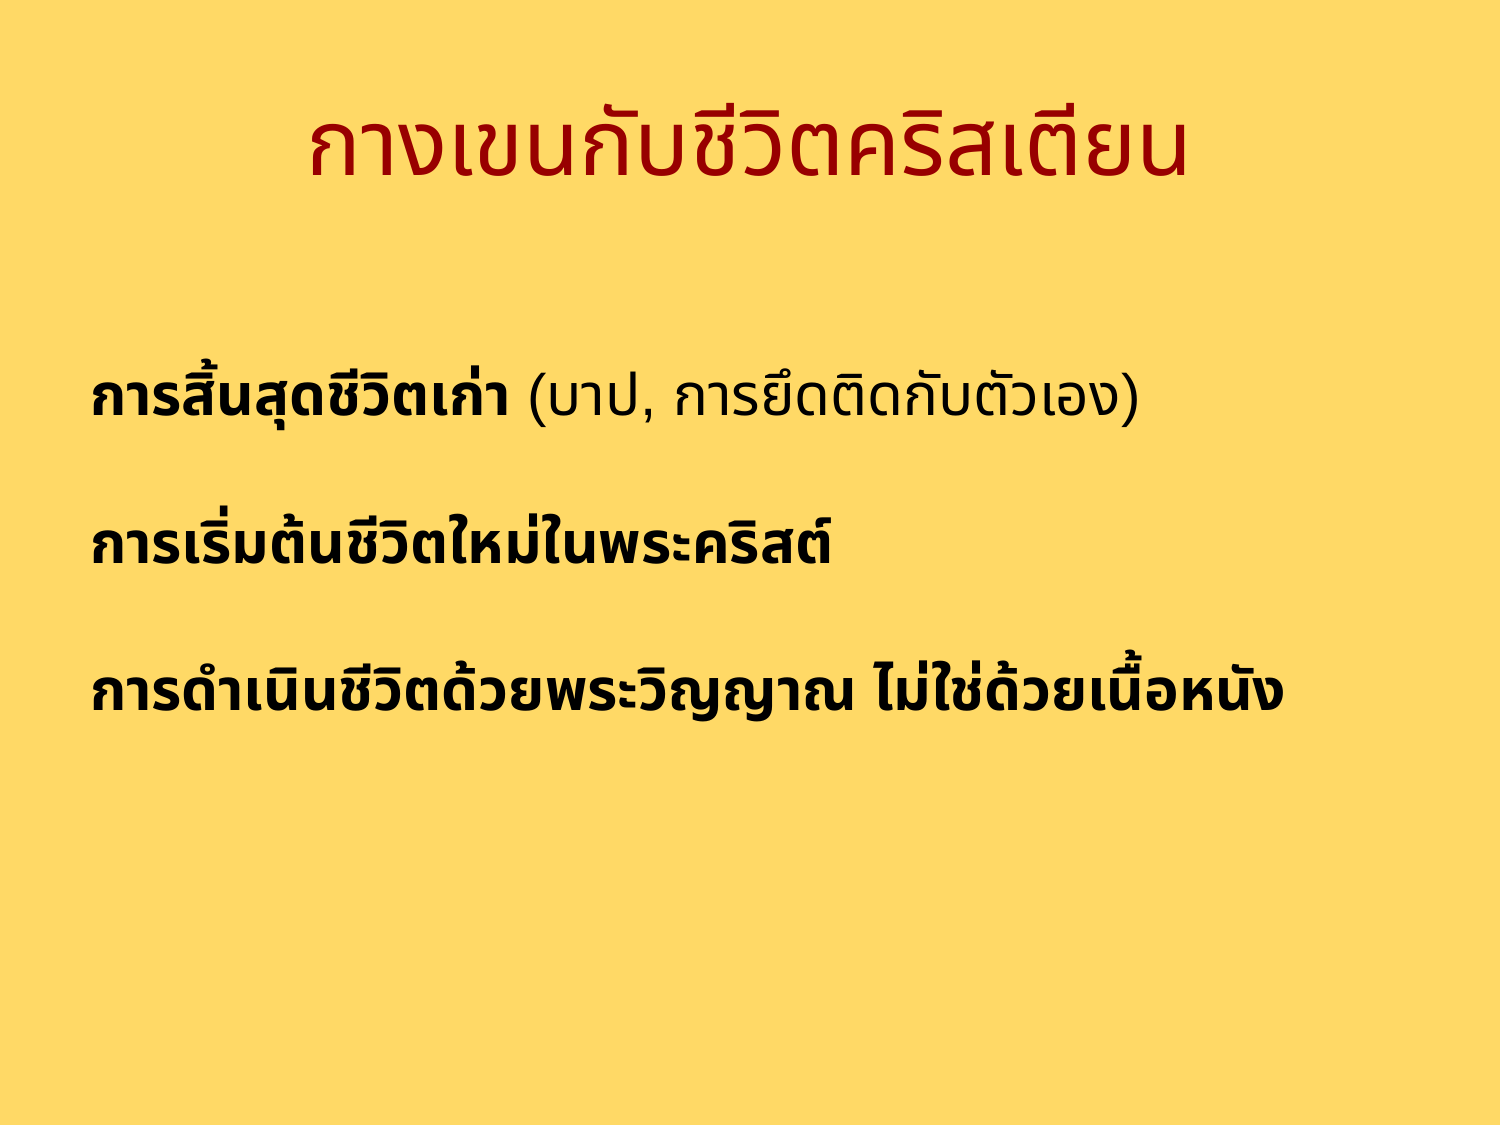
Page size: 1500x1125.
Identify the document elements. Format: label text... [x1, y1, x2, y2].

list การสิ้นสุดชีวิตเก่า (บาป, การยึดติดกับตัวเอง) การเริ่มต้นชีวิตใหม่ในพระคริสต์ การดำเนินชีวิตด้วยพระวิญญาณ ไม่ใช่ด้วยเนื้อหนัง [75, 262, 1425, 1005]
title กางเขนกับชีวิตคริสเตียน [75, 45, 1425, 233]
